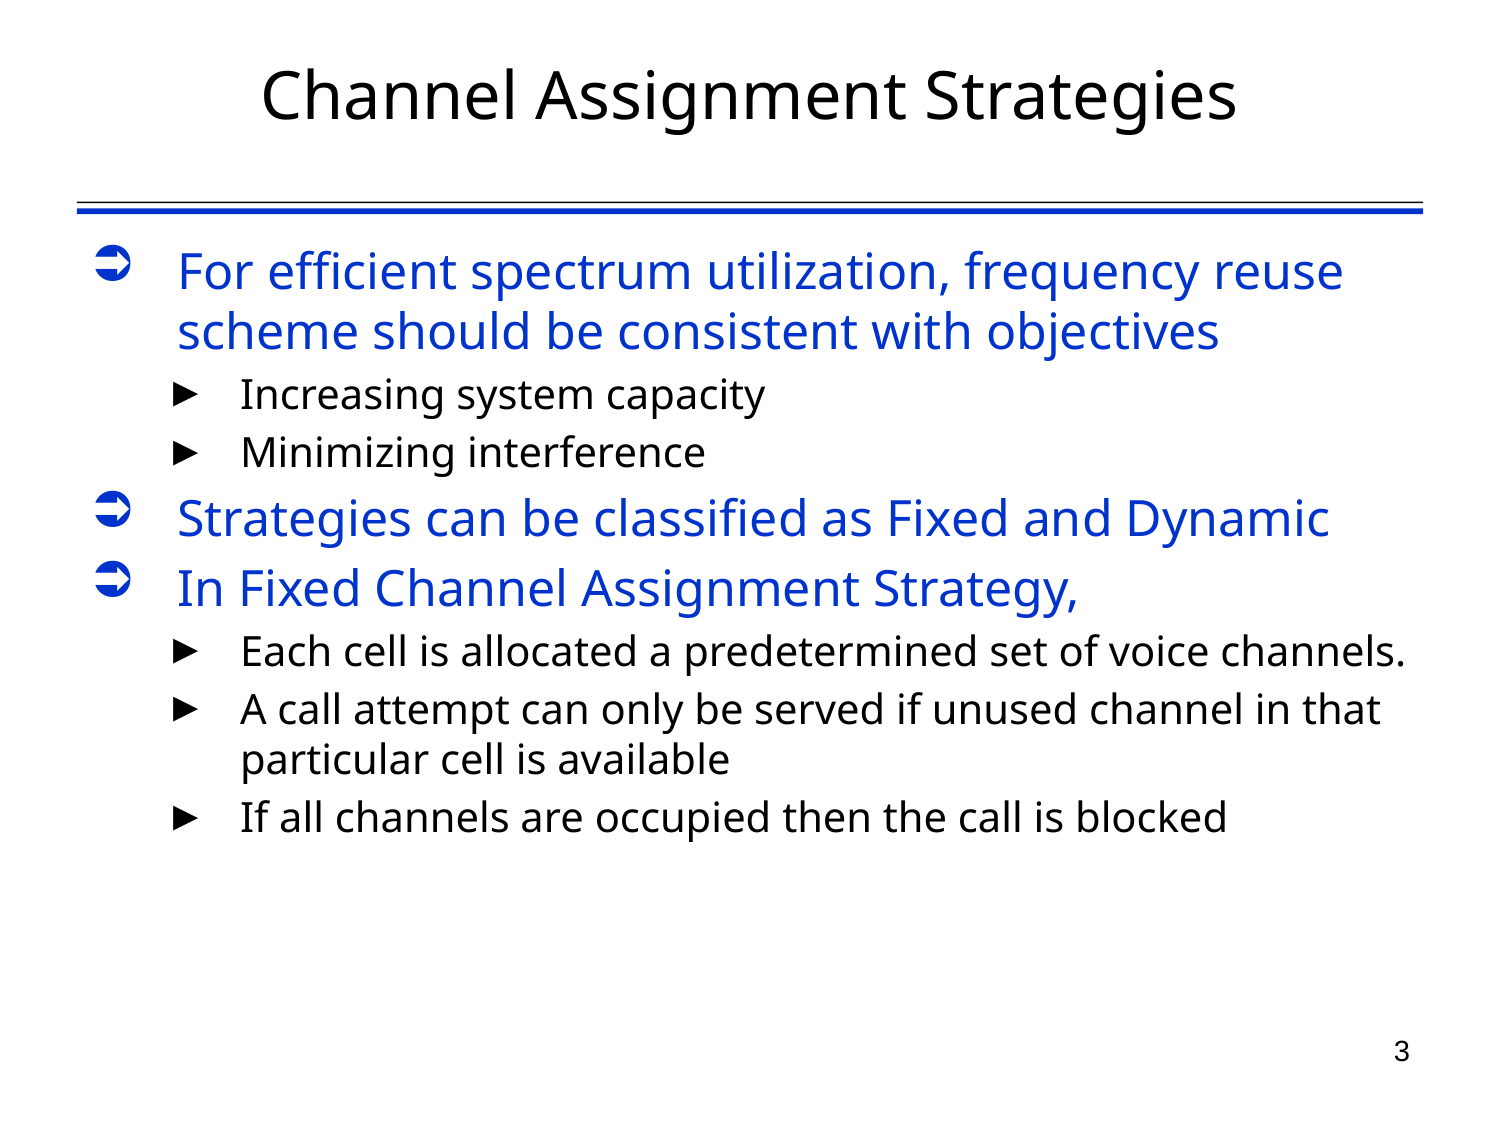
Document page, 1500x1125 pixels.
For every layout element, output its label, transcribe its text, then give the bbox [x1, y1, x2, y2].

title Channel Assignment Strategies [75, 45, 1425, 191]
list For efficient spectrum utilization, frequency reuse scheme should be consistent with objectives Increasing system capacity Minimizing interference Strategies can be classified as Fixed and Dynamic In Fixed Channel Assignment Strategy, Each cell is allocated a predetermined set of voice channels. A call attempt can only be served if unused channel in that particular cell is available If all channels are occupied then the call is blocked [75, 231, 1425, 1018]
slide_number 3 [1074, 1024, 1425, 1103]
